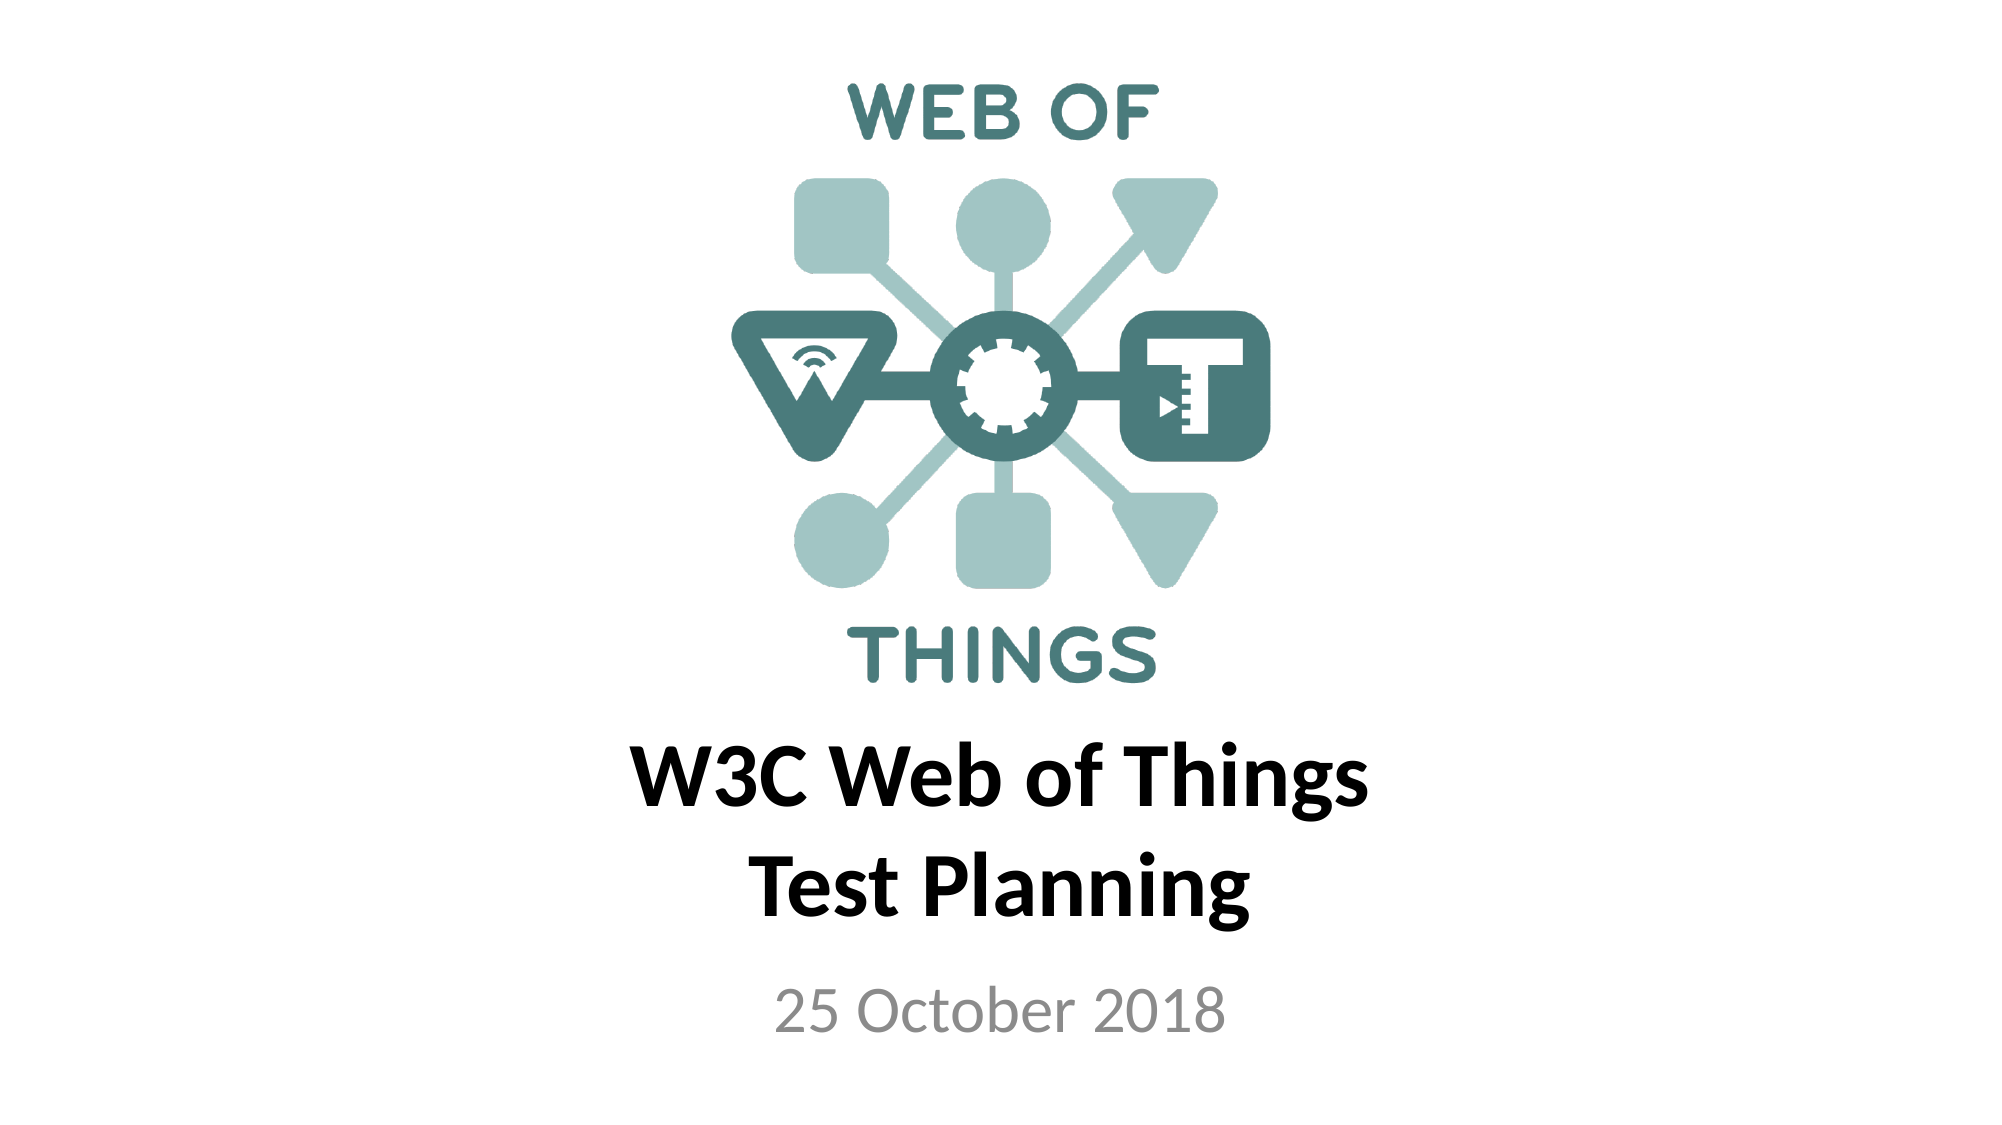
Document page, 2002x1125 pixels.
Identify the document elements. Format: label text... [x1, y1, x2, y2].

subtitle 25 October 2018 [300, 956, 1701, 1078]
picture [338, 30, 1663, 736]
title W3C Web of Things Test Planning [150, 704, 1851, 946]
